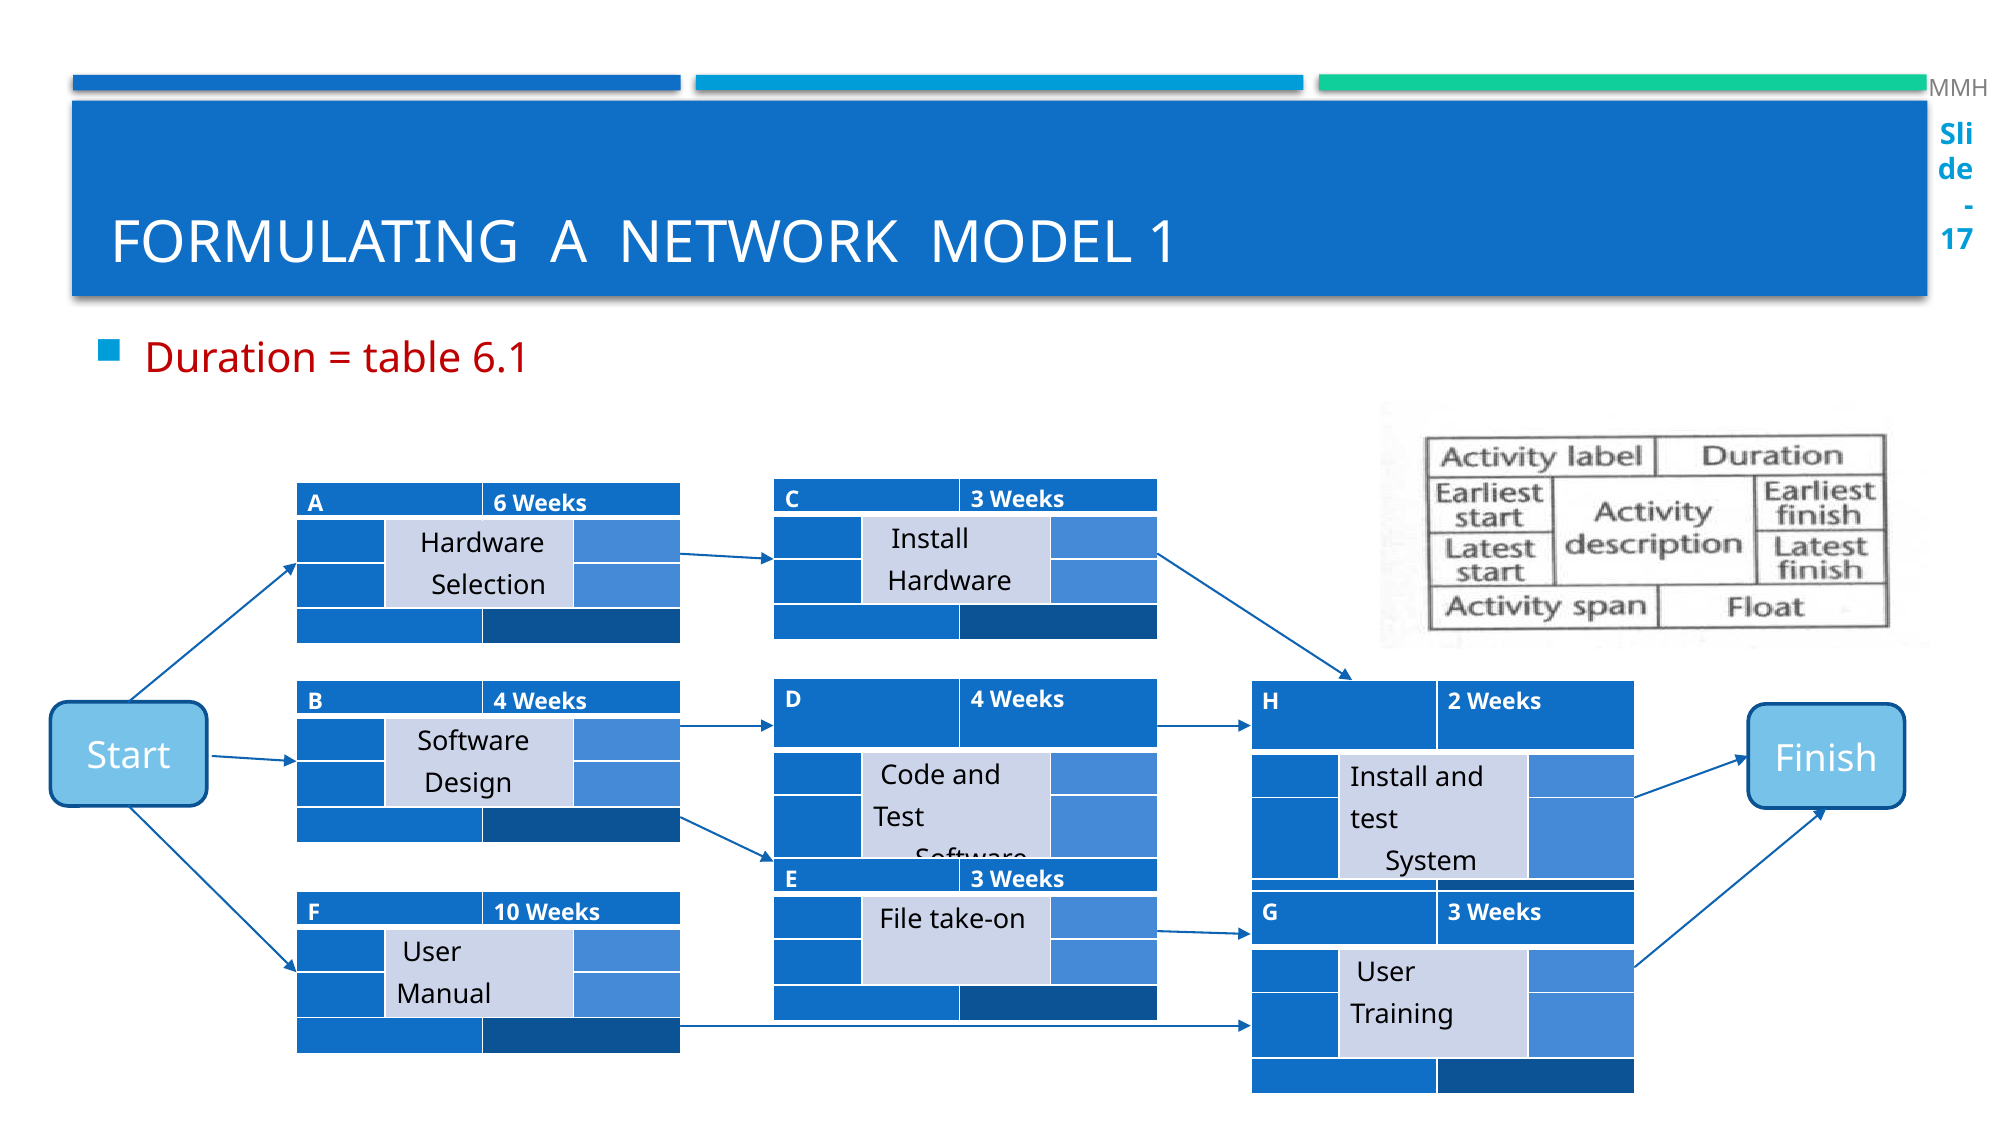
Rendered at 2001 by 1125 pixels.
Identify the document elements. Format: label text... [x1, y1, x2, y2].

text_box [1634, 807, 1827, 968]
table_header C [774, 479, 959, 511]
table_cell [1529, 755, 1634, 797]
table_header D [774, 679, 959, 747]
table_cell [774, 940, 861, 984]
table_cell Code and Test Software [863, 753, 1050, 857]
table_cell [297, 1018, 482, 1053]
table_cell Software Design [386, 719, 573, 806]
table_header F [304, 892, 482, 924]
table_header 4 Weeks [960, 679, 1157, 747]
table_header 2 Weeks [1438, 681, 1634, 749]
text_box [127, 556, 297, 703]
table_cell [483, 808, 680, 842]
table_cell User Training [1340, 950, 1527, 1057]
table_cell [297, 762, 384, 806]
table_header E [774, 859, 959, 891]
table_cell File take-on [863, 897, 1050, 984]
table_cell [1051, 517, 1157, 558]
table_header B [297, 681, 482, 713]
table_cell [574, 762, 680, 806]
table_cell [774, 897, 861, 938]
table_header A [297, 483, 482, 515]
table_cell [1051, 796, 1157, 857]
table_cell [303, 930, 384, 971]
text_box MMH [1900, 64, 2000, 110]
table_cell [574, 564, 680, 607]
table_cell Install and test System [1340, 755, 1527, 878]
table_cell [1529, 993, 1634, 1057]
table_cell [304, 564, 384, 607]
table_cell [1252, 1059, 1436, 1093]
table_header H [1252, 681, 1436, 749]
table_header 6 Weeks [483, 483, 680, 515]
table_header 4 Weeks [483, 681, 680, 713]
table_cell Install Hardware [863, 517, 1050, 603]
table_cell [297, 719, 384, 760]
list Duration = table 6.1 [79, 323, 1909, 388]
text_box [1157, 553, 1353, 681]
table_cell [574, 930, 680, 971]
slide_number Slide-17 [1930, 110, 1982, 278]
table_cell [297, 520, 384, 562]
text_box Start [48, 699, 209, 808]
table_cell [1252, 798, 1338, 878]
table_cell [1051, 940, 1157, 984]
title Formulating a Network model 1 [95, 115, 1905, 282]
table_cell [774, 796, 861, 857]
table_cell [302, 808, 482, 842]
table_header 10 Weeks [483, 892, 680, 924]
table_cell [483, 609, 680, 643]
table_cell [1529, 950, 1634, 992]
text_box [1157, 930, 1252, 935]
table_cell [483, 1018, 680, 1053]
table_cell [1529, 798, 1634, 878]
table_cell [1438, 1059, 1634, 1093]
table_cell [1051, 560, 1151, 603]
table_cell [574, 520, 680, 562]
table_header 3 Weeks [1438, 892, 1628, 944]
table_header G [1252, 892, 1436, 944]
table_cell [1051, 897, 1157, 938]
table_cell Hardware Selection [386, 520, 573, 607]
table_cell [1252, 755, 1338, 797]
table_cell [774, 753, 861, 794]
table_cell [774, 986, 959, 1020]
table_cell [1252, 993, 1338, 1057]
table_header 3 Weeks [960, 859, 1157, 891]
table_cell [960, 986, 1157, 1020]
picture [1379, 400, 1931, 649]
table_cell [304, 609, 482, 643]
table_cell [774, 517, 861, 558]
table_header 3 Weeks [960, 479, 1157, 511]
table_cell [774, 560, 861, 603]
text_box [680, 816, 774, 862]
table_cell [1051, 753, 1157, 794]
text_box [127, 805, 297, 967]
table_cell [960, 605, 1151, 639]
table_cell [1252, 880, 1436, 890]
table_cell [774, 605, 959, 639]
table_cell [297, 973, 384, 1017]
table_cell [574, 973, 680, 1017]
table_cell [1252, 950, 1338, 992]
table_cell [574, 719, 680, 760]
table_cell User Manual [386, 930, 573, 1017]
table_cell [1438, 880, 1628, 890]
text_box Finish [1746, 702, 1907, 810]
